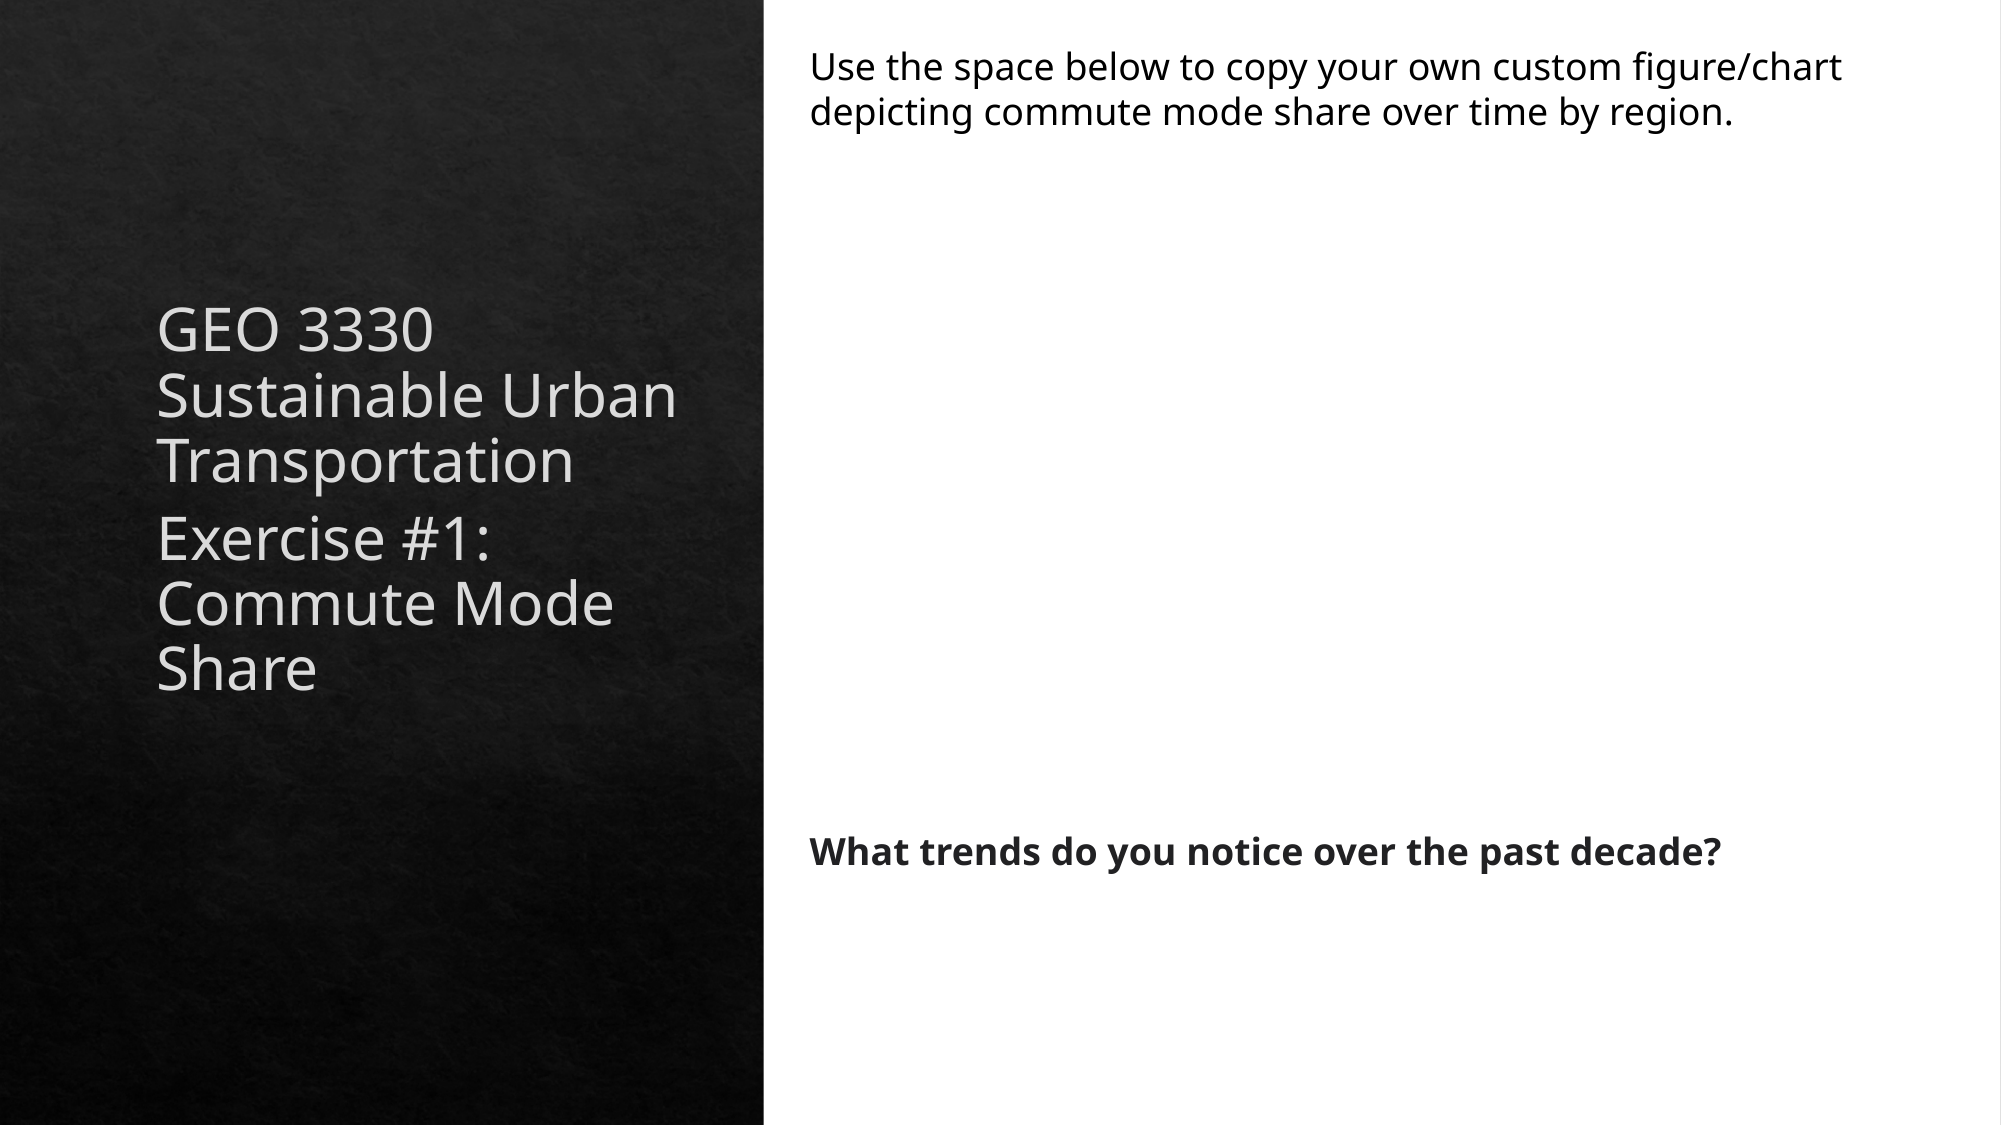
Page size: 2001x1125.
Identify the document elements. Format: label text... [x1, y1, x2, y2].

text_box [0, 0, 762, 1125]
text_box What trends do you notice over the past decade? [794, 820, 1967, 931]
text_box GEO 3330 Sustainable Urban Transportation Exercise #1: Commute Mode Share [141, 137, 697, 712]
text_box [762, 0, 2000, 1125]
text_box Use the space below to copy your own custom figure/chart depicting commute mode share over time by region. [794, 35, 1946, 140]
